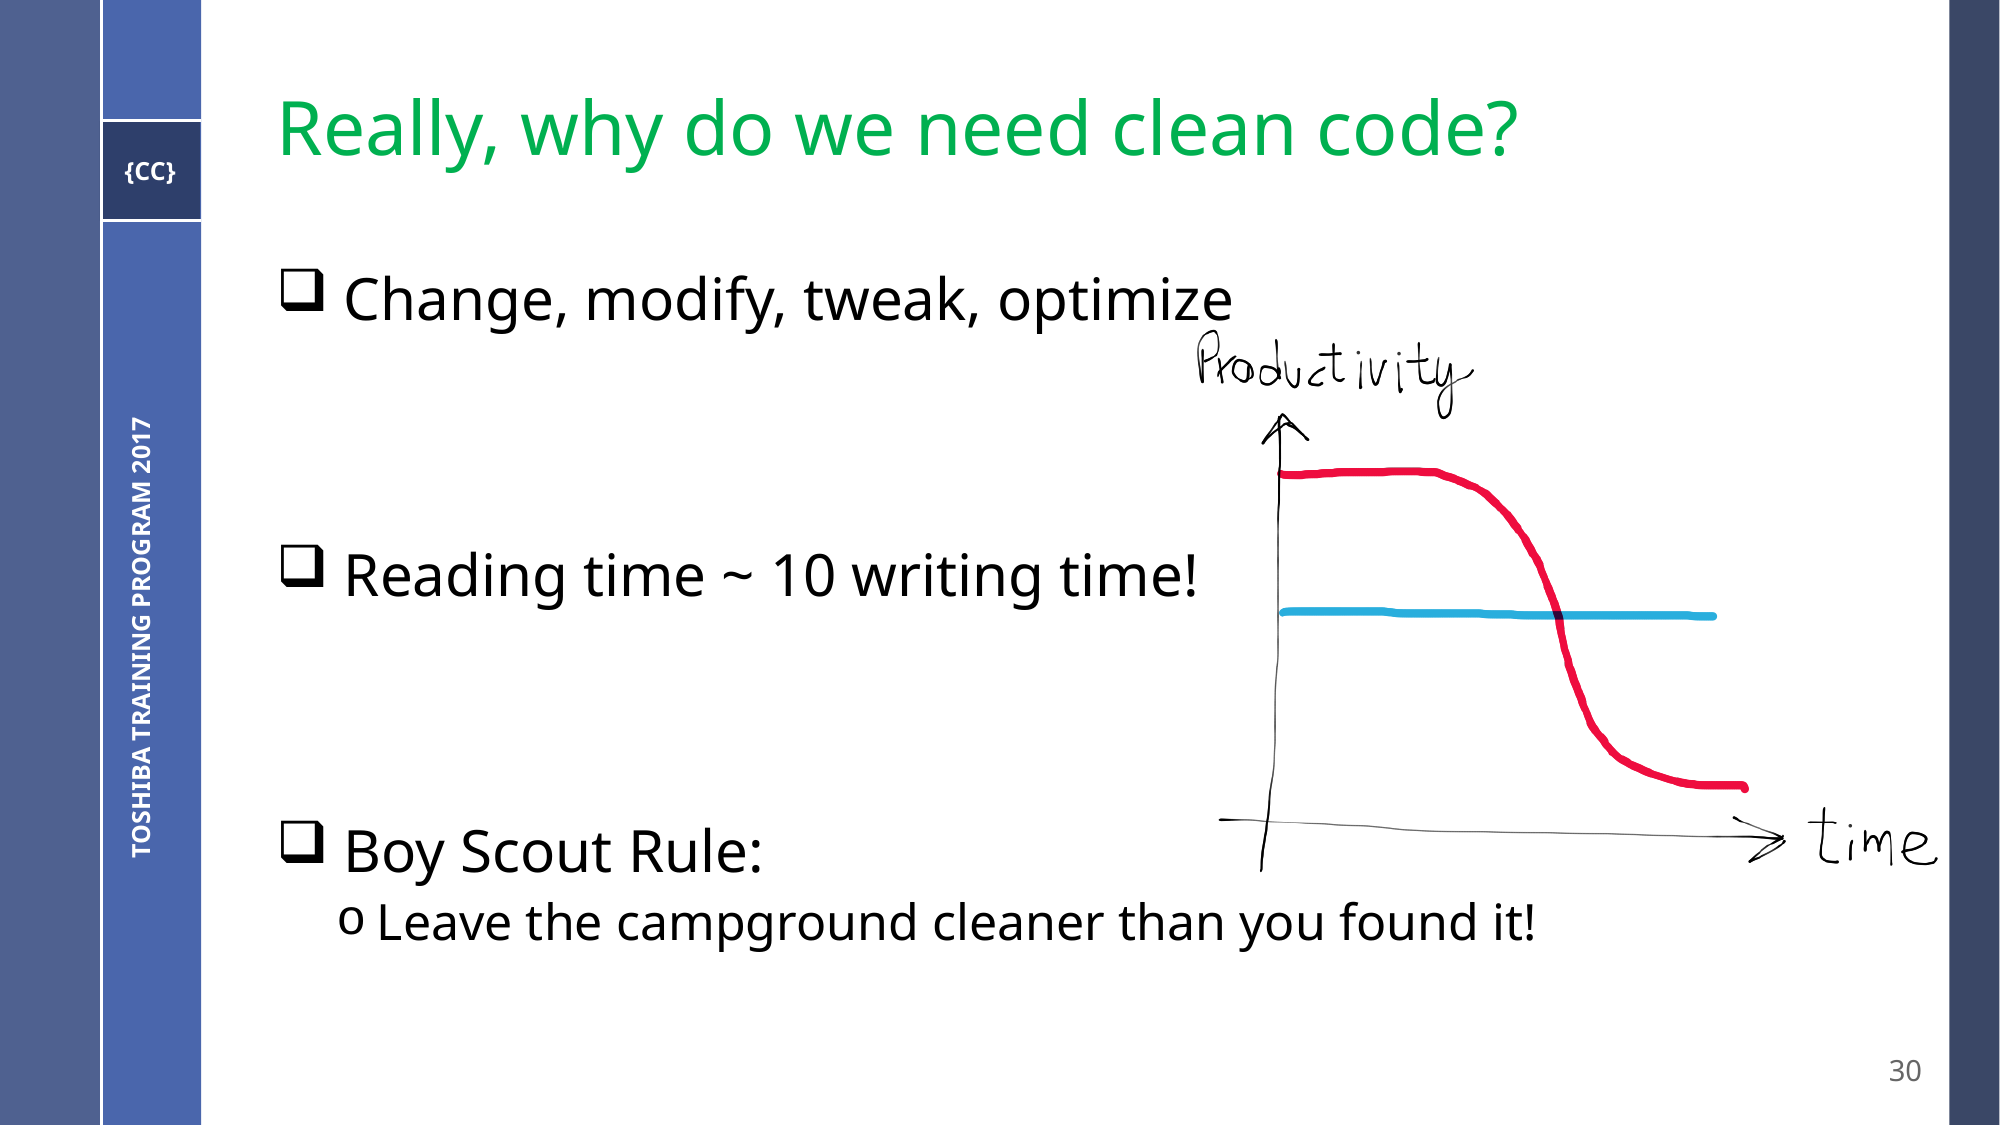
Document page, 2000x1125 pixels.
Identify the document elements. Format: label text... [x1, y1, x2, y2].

slide_number 30 [1837, 1042, 1938, 1103]
footer Toshiba Training Program 2017 [112, 311, 173, 964]
title Really, why do we need clean code? [261, 29, 1867, 233]
list Change, modify, tweak, optimize Reading time ~ 10 writing time! Boy Scout Rule: Leave the campground cleaner than you found it! [261, 262, 1850, 1013]
picture [1174, 312, 1956, 911]
